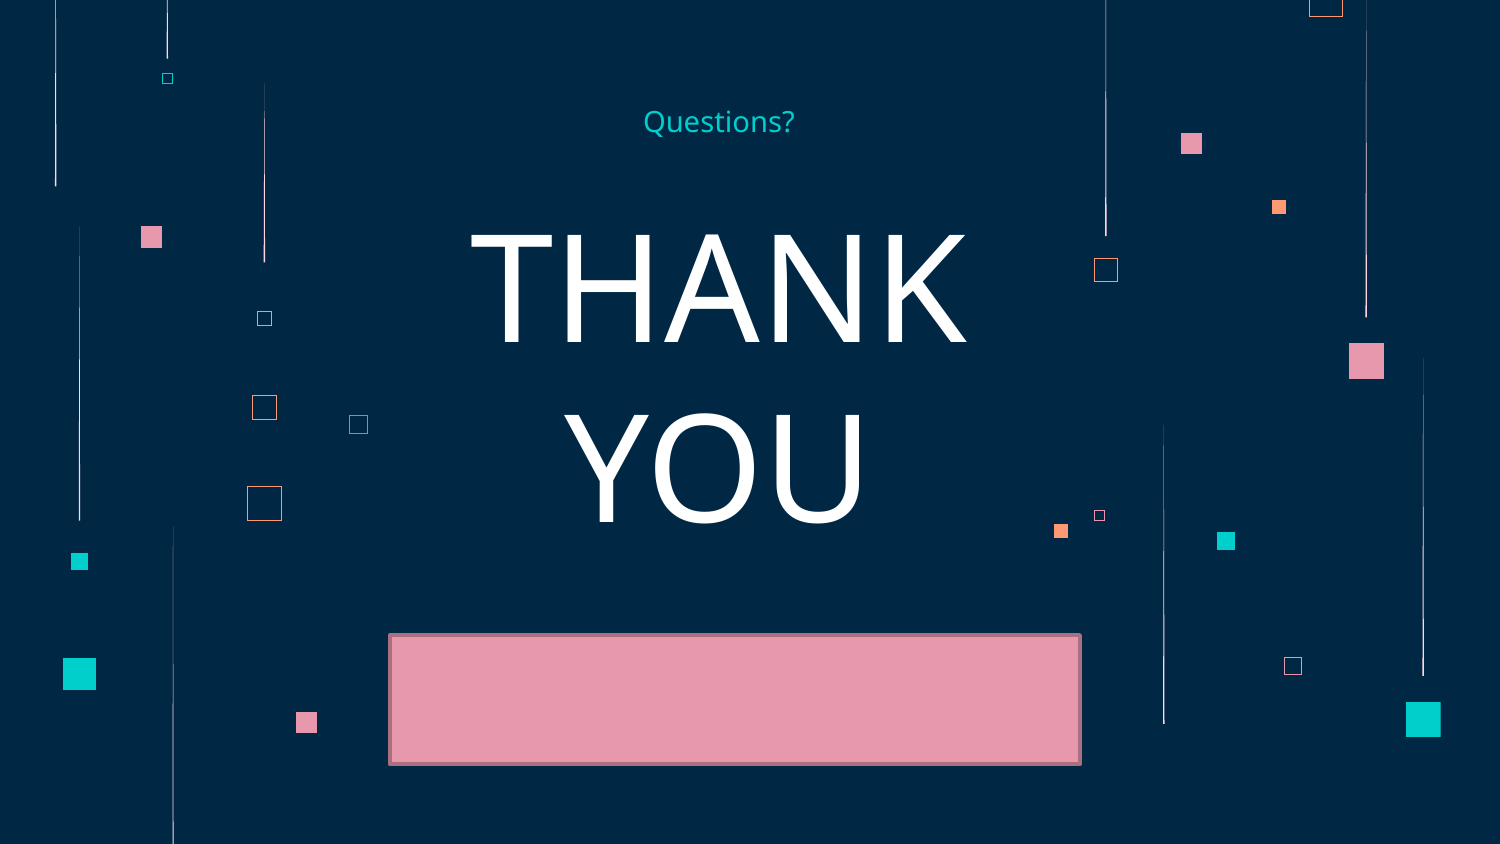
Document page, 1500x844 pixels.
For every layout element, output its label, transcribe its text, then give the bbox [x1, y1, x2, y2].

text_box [1308, 0, 1343, 17]
title THANK YOU [405, 214, 1033, 568]
text_box [388, 633, 1082, 766]
subtitle Questions? [476, 88, 962, 160]
